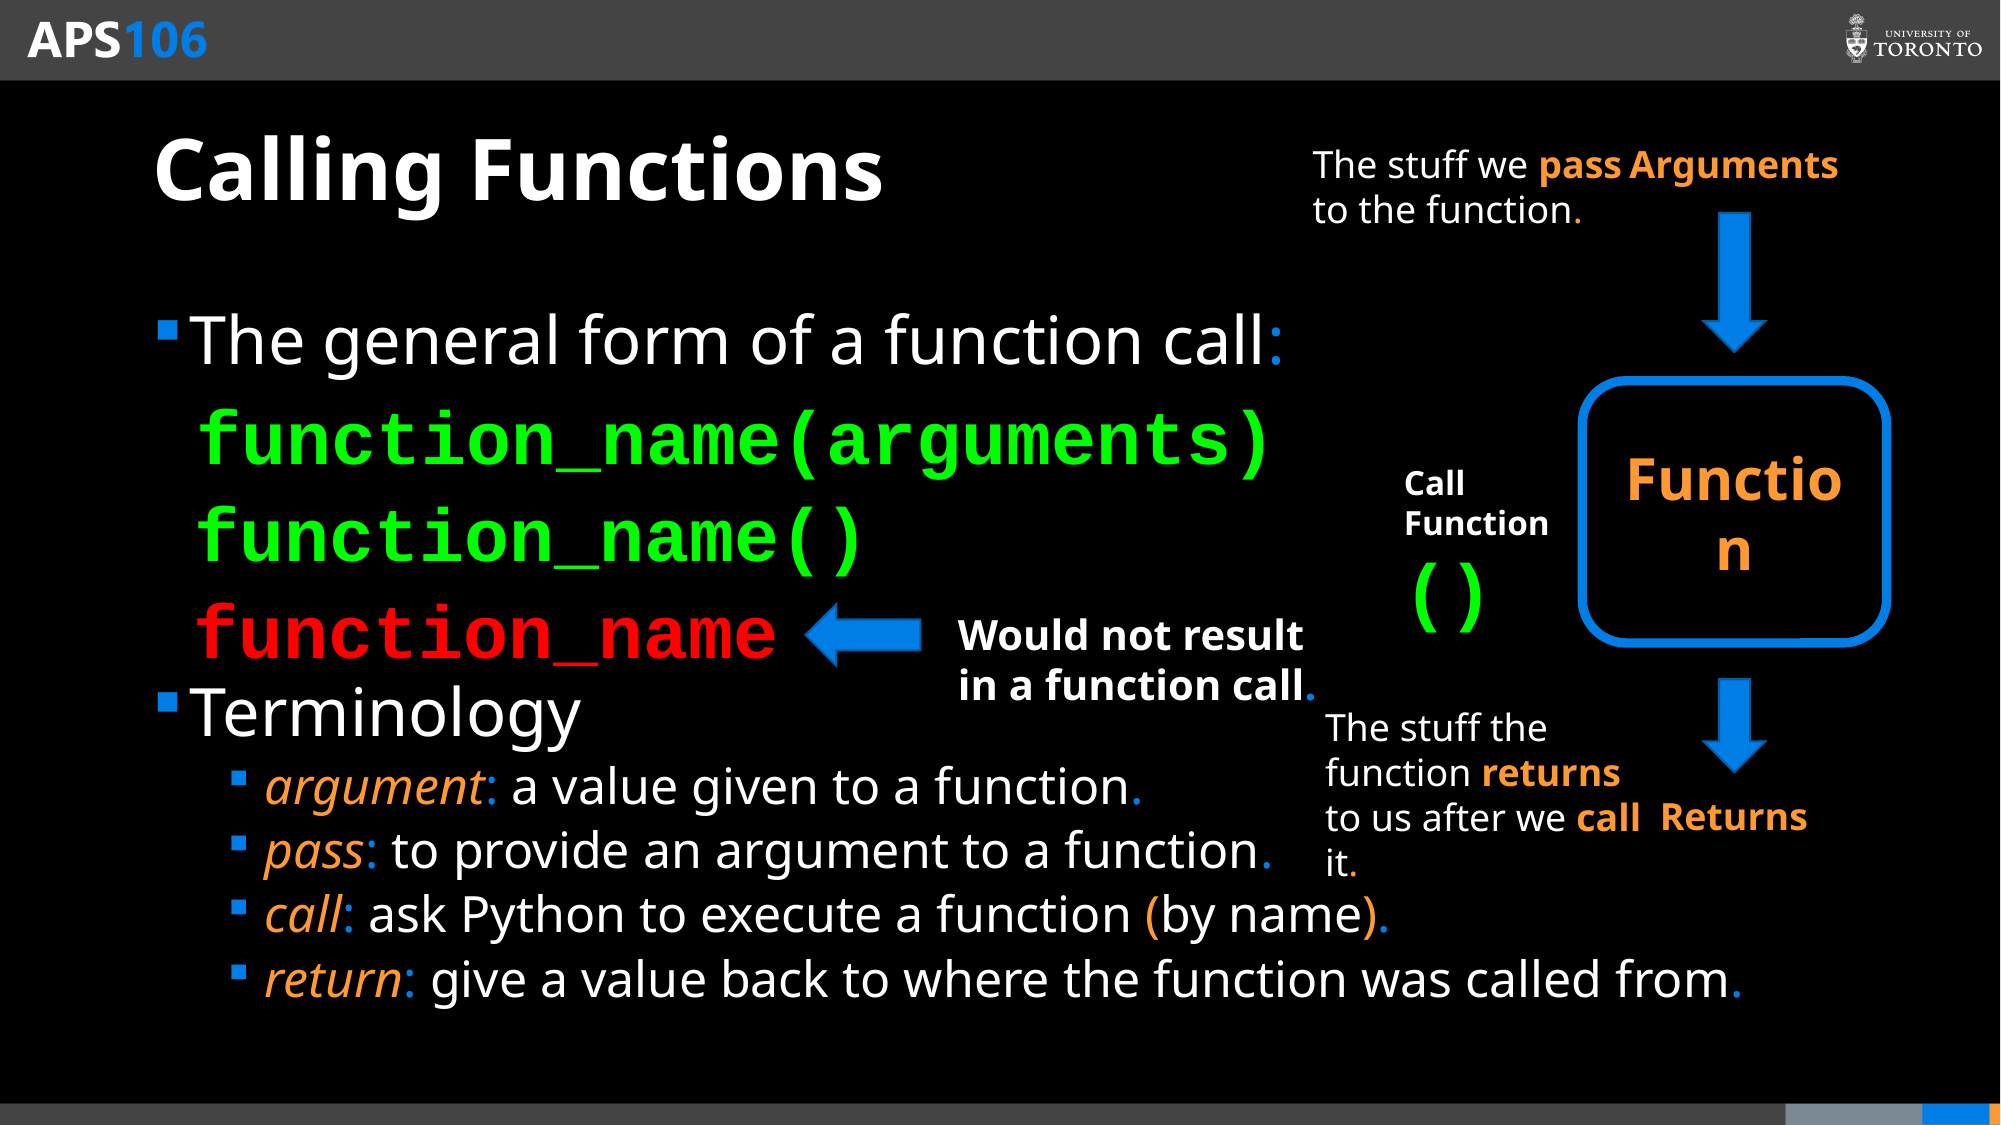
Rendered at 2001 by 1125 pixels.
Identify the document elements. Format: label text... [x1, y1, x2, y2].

text_box [803, 601, 922, 669]
text_box The stuff we pass to the function. [1297, 133, 1640, 239]
text_box [1701, 678, 1768, 774]
text_box [1701, 211, 1768, 354]
text_box function_name [178, 576, 794, 682]
text_box function_name(arguments) [181, 382, 1292, 488]
title Calling Functions [137, 119, 1863, 227]
text_box Arguments [1640, 133, 1855, 193]
text_box The stuff the function returns to us after we call it. [1310, 696, 1659, 892]
picture [0, 0, 2001, 1125]
text_box Call Function () [1389, 454, 1565, 640]
text_box Would not result in a function call. [943, 601, 1366, 717]
text_box Function [1581, 379, 1888, 645]
list The general form of a function call: Terminology argument: a value given to a function. pass: to provide an argument to a function. call: ask Python to execute a function (by name). return: give a value back to where the function was called from. [137, 299, 1863, 1093]
text_box Returns [1659, 785, 1824, 846]
text_box function_name() [179, 479, 885, 584]
